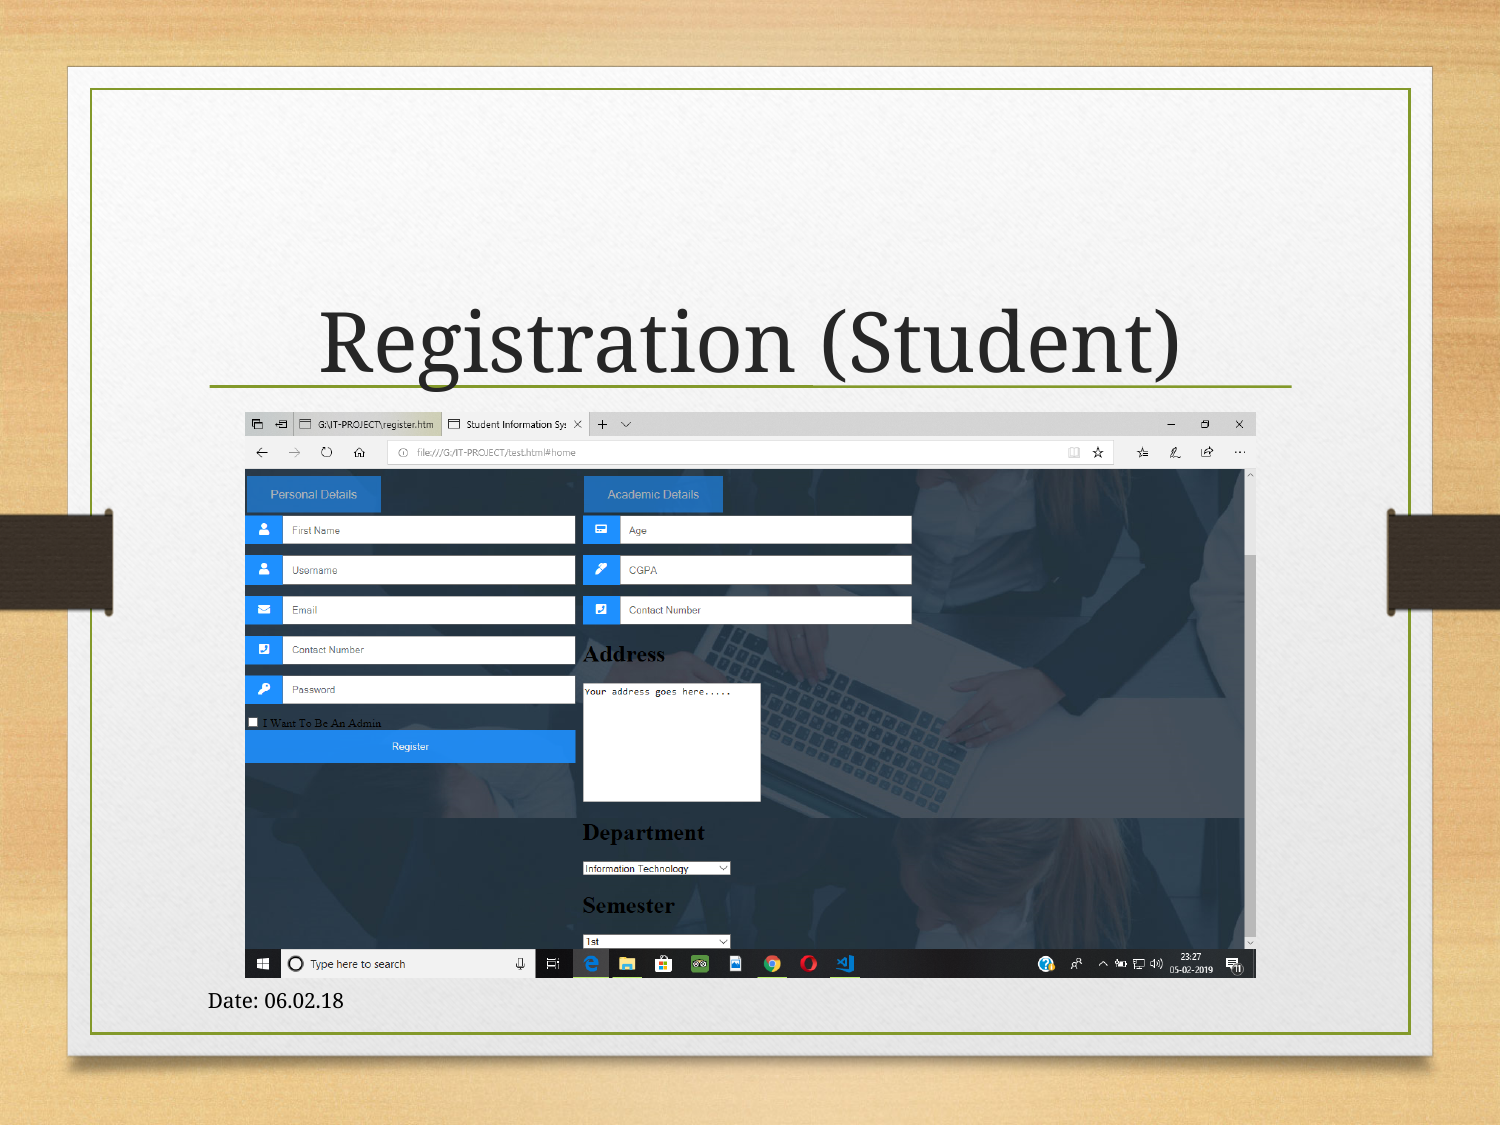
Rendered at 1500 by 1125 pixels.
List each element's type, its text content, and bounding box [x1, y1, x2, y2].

text_box Registration (Student) [192, 231, 1309, 446]
text_box Date: 06.02.18 [193, 977, 1031, 1024]
picture [0, 0, 1500, 1125]
